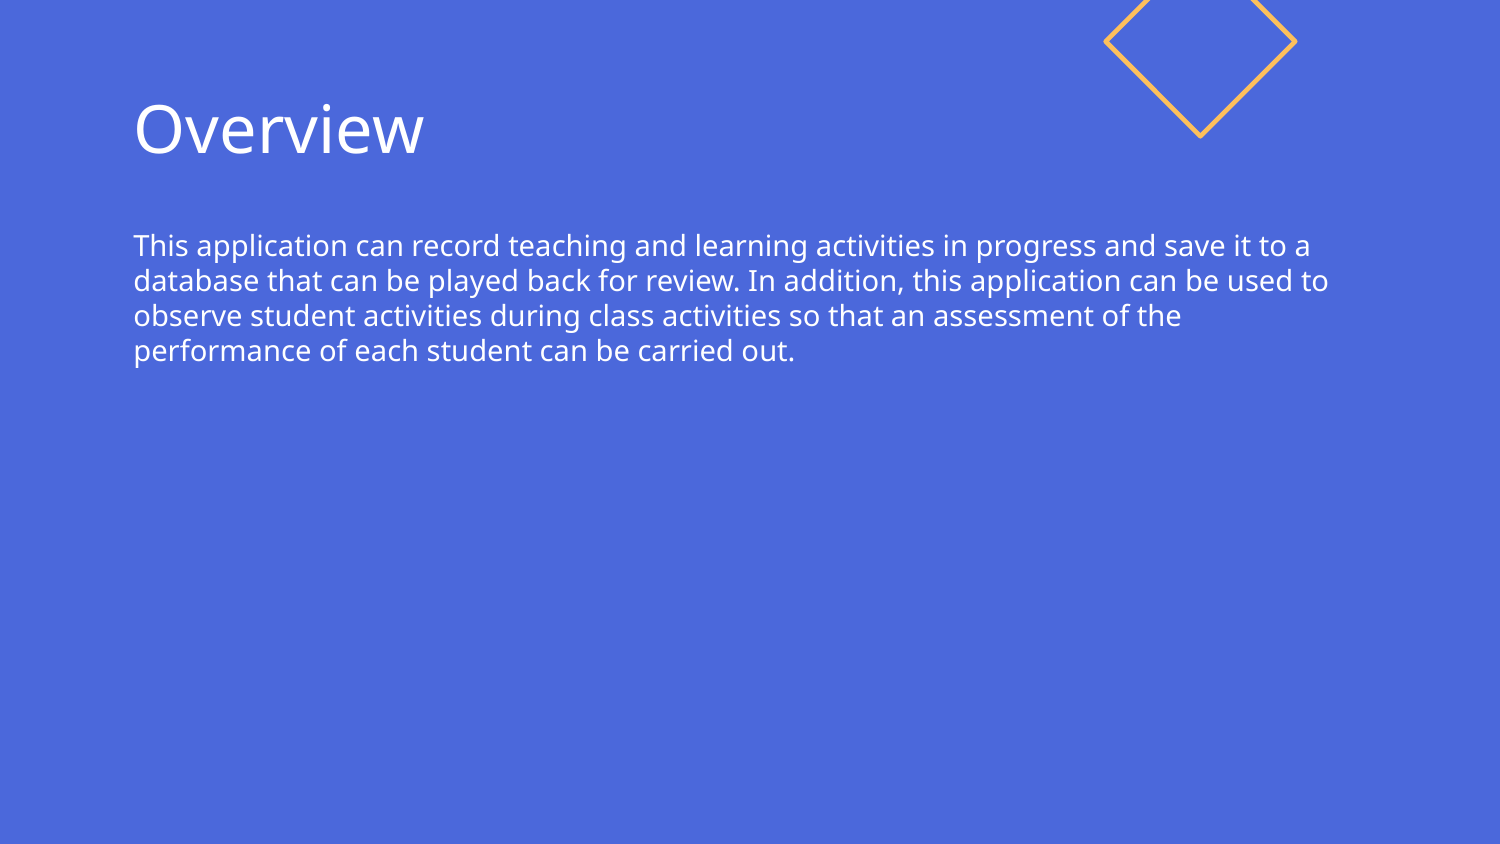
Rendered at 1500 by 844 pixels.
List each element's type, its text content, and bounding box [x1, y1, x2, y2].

title Overview [118, 88, 1382, 165]
list This application can record teaching and learning activities in progress and save it to a database that can be played back for review. In addition, this application can be used to observe student activities during class activities so that an assessment of the performance of each student can be carried out. [118, 203, 1382, 391]
